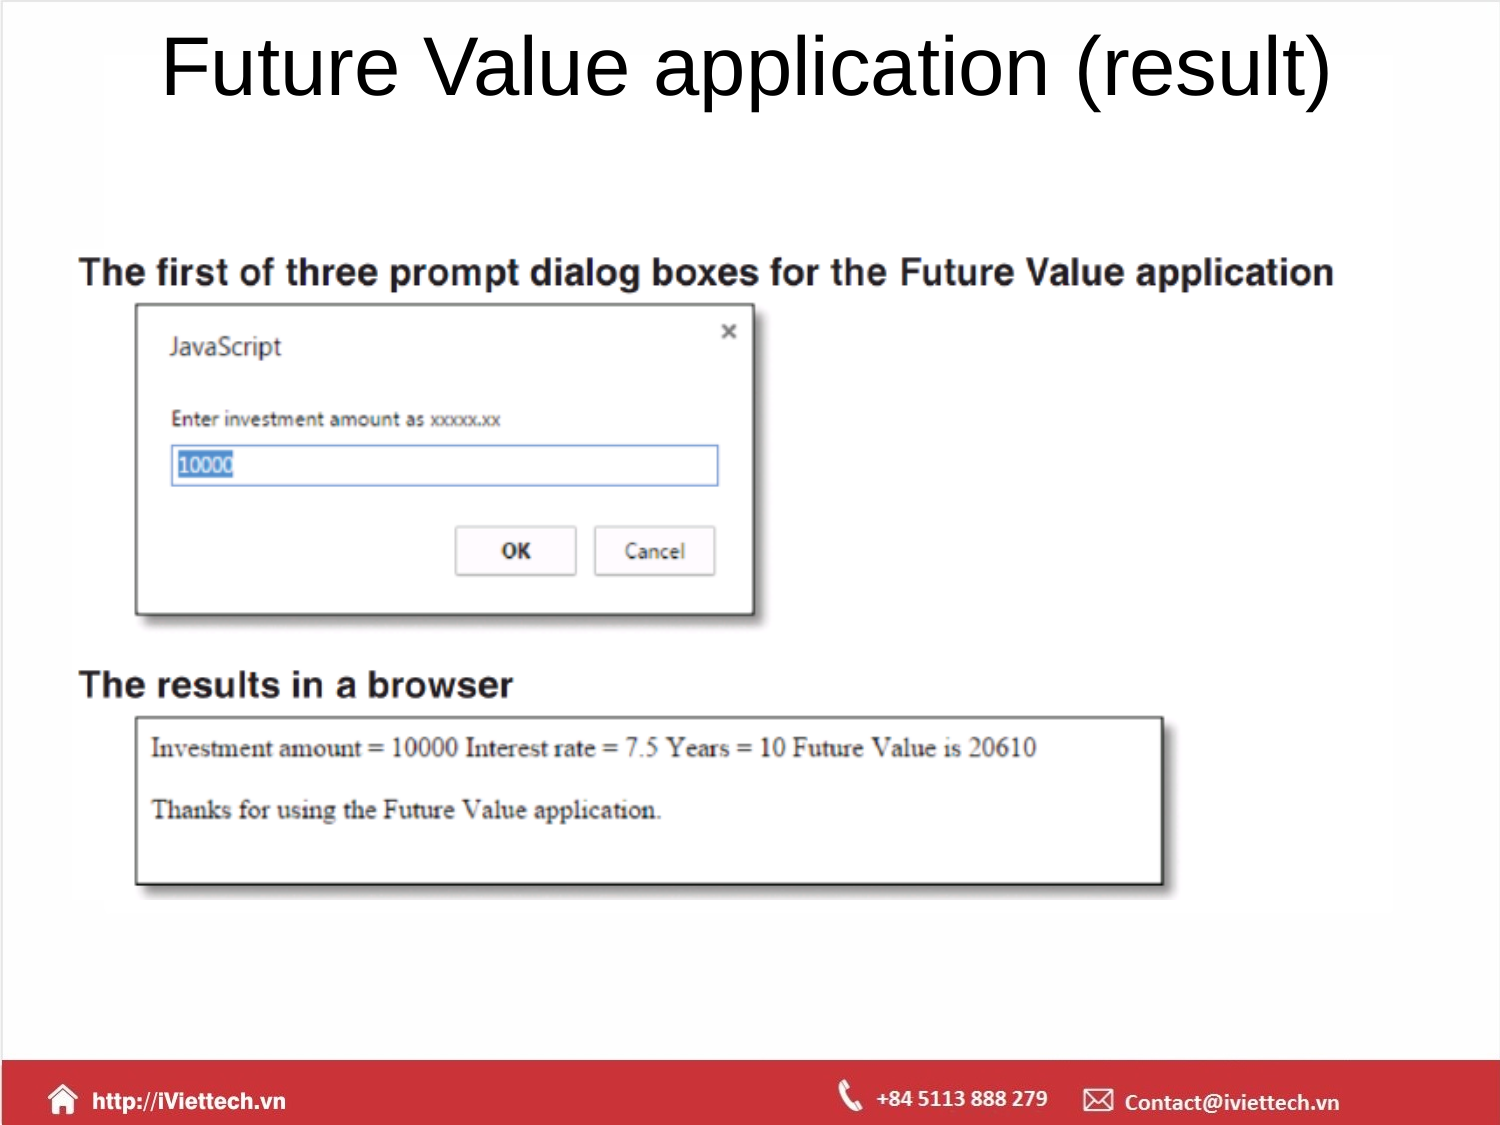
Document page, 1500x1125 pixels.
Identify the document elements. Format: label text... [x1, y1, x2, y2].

title Future Value application (result) [72, 0, 1423, 126]
picture [0, 0, 1500, 1125]
